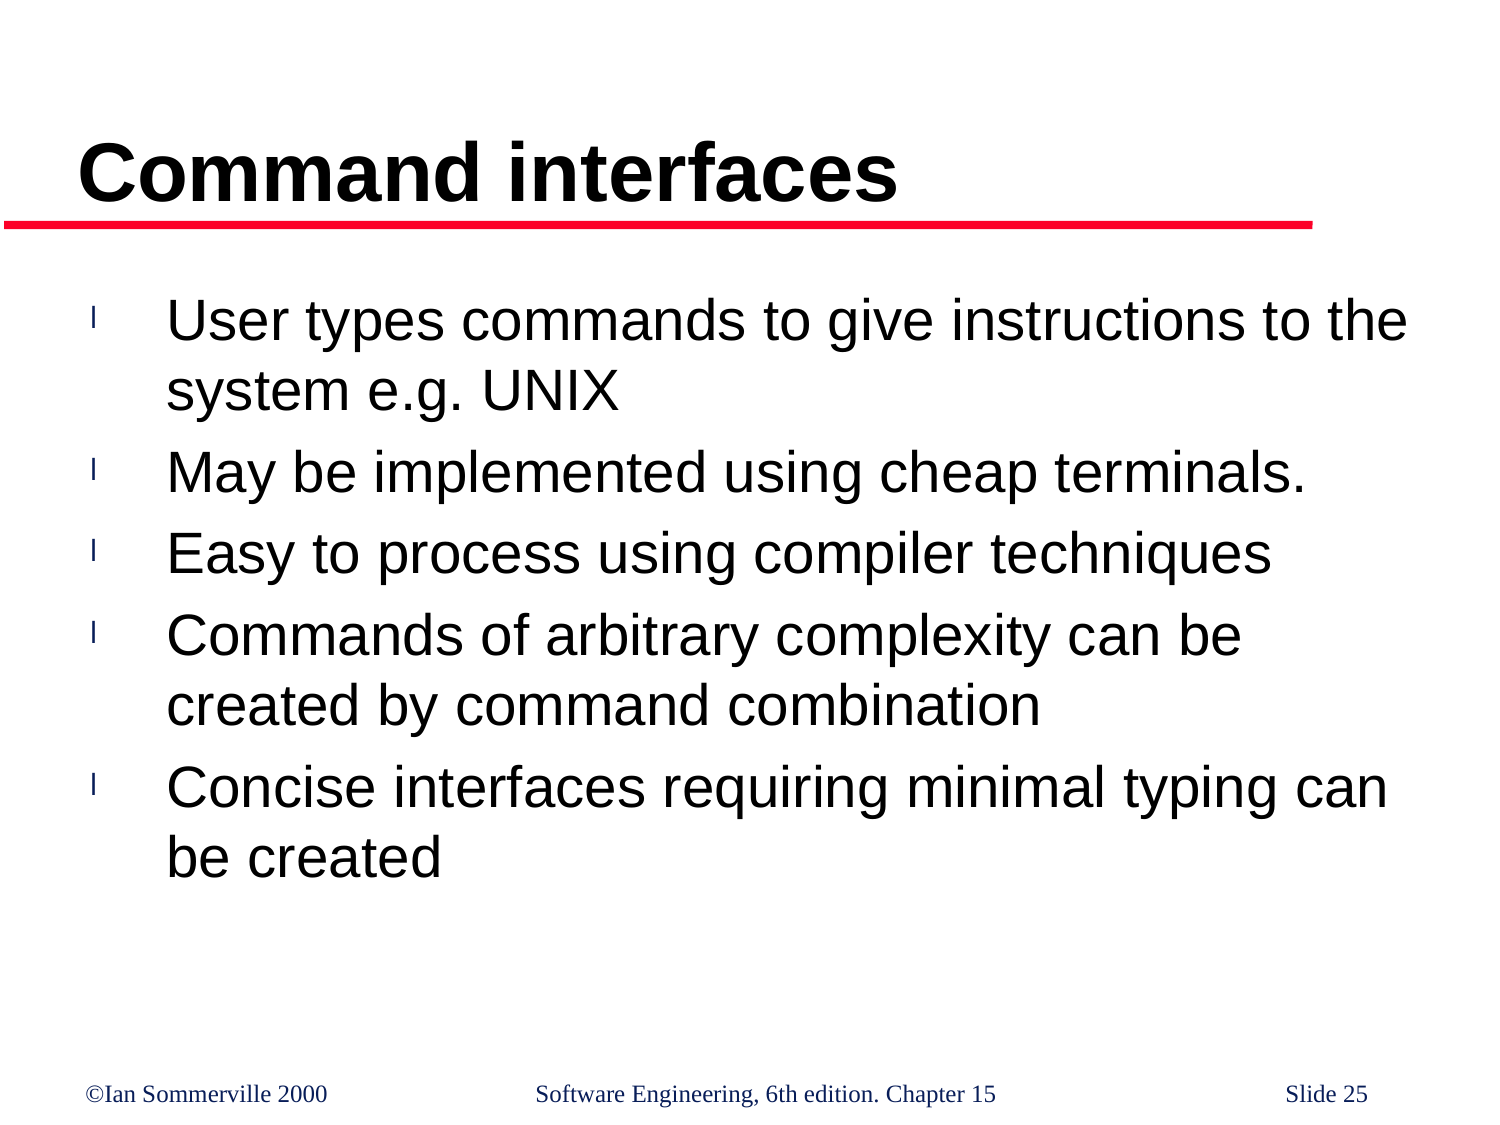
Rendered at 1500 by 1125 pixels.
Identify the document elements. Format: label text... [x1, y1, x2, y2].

list User types commands to give instructions to the system e.g. UNIX May be implemented using cheap terminals. Easy to process using compiler techniques Commands of arbitrary complexity can be created by command combination Concise interfaces requiring minimal typing can be created [74, 274, 1444, 954]
title Command interfaces [61, 42, 1451, 226]
